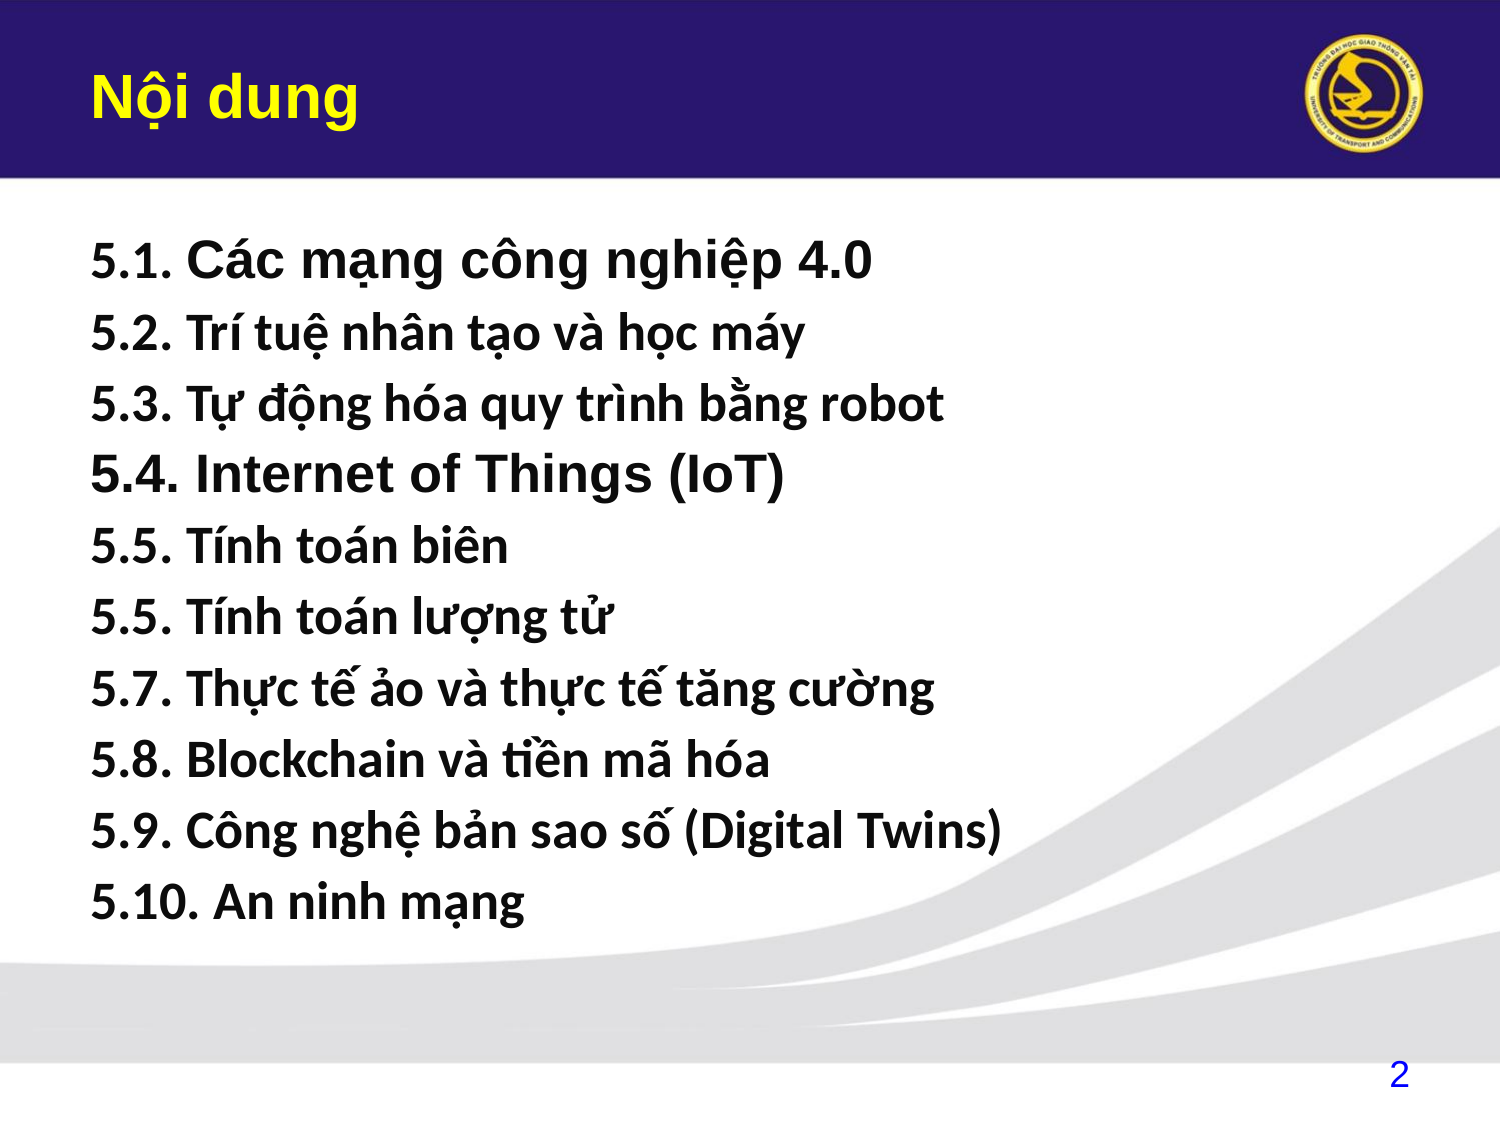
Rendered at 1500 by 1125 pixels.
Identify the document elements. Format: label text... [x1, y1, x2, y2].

title Nội dung [75, 12, 1300, 175]
slide_number ‹#› [1074, 1042, 1425, 1103]
list 5.1. Các mạng công nghiệp 4.0 5.2. Trí tuệ nhân tạo và học máy 5.3. Tự động hóa quy trình bằng robot 5.4. Internet of Things (IoT) 5.5. Tính toán biên 5.5. Tính toán lượng tử 5.7. Thực tế ảo và thực tế tăng cường 5.8. Blockchain và tiền mã hóa 5.9. Công nghệ bản sao số (Digital Twins) 5.10. An ninh mạng [75, 217, 1425, 985]
picture [0, 0, 1500, 1125]
